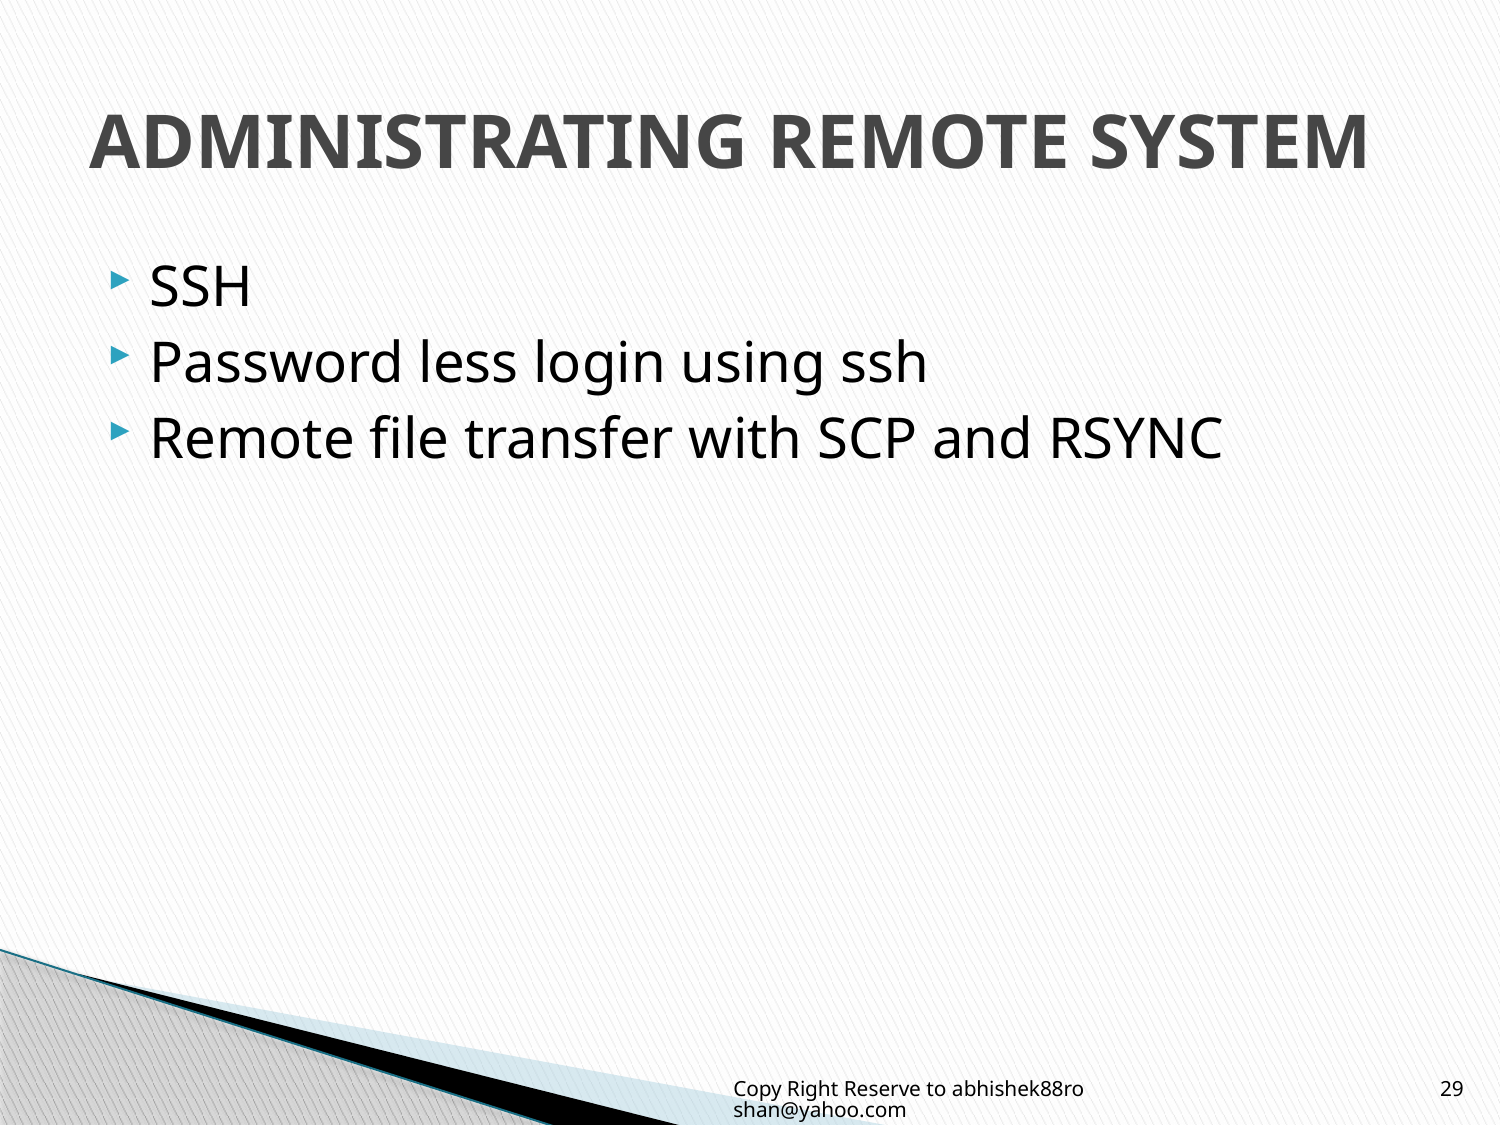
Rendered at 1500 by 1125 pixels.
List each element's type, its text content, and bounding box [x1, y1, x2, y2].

list SSH Password less login using ssh Remote file transfer with SCP and RSYNC [75, 243, 1425, 986]
title ADMINISTRATING REMOTE SYSTEM [75, 45, 1425, 233]
slide_number 29 [1418, 1051, 1479, 1112]
footer Copy Right Reserve to abhishek88roshan@yahoo.com [718, 1051, 1105, 1112]
